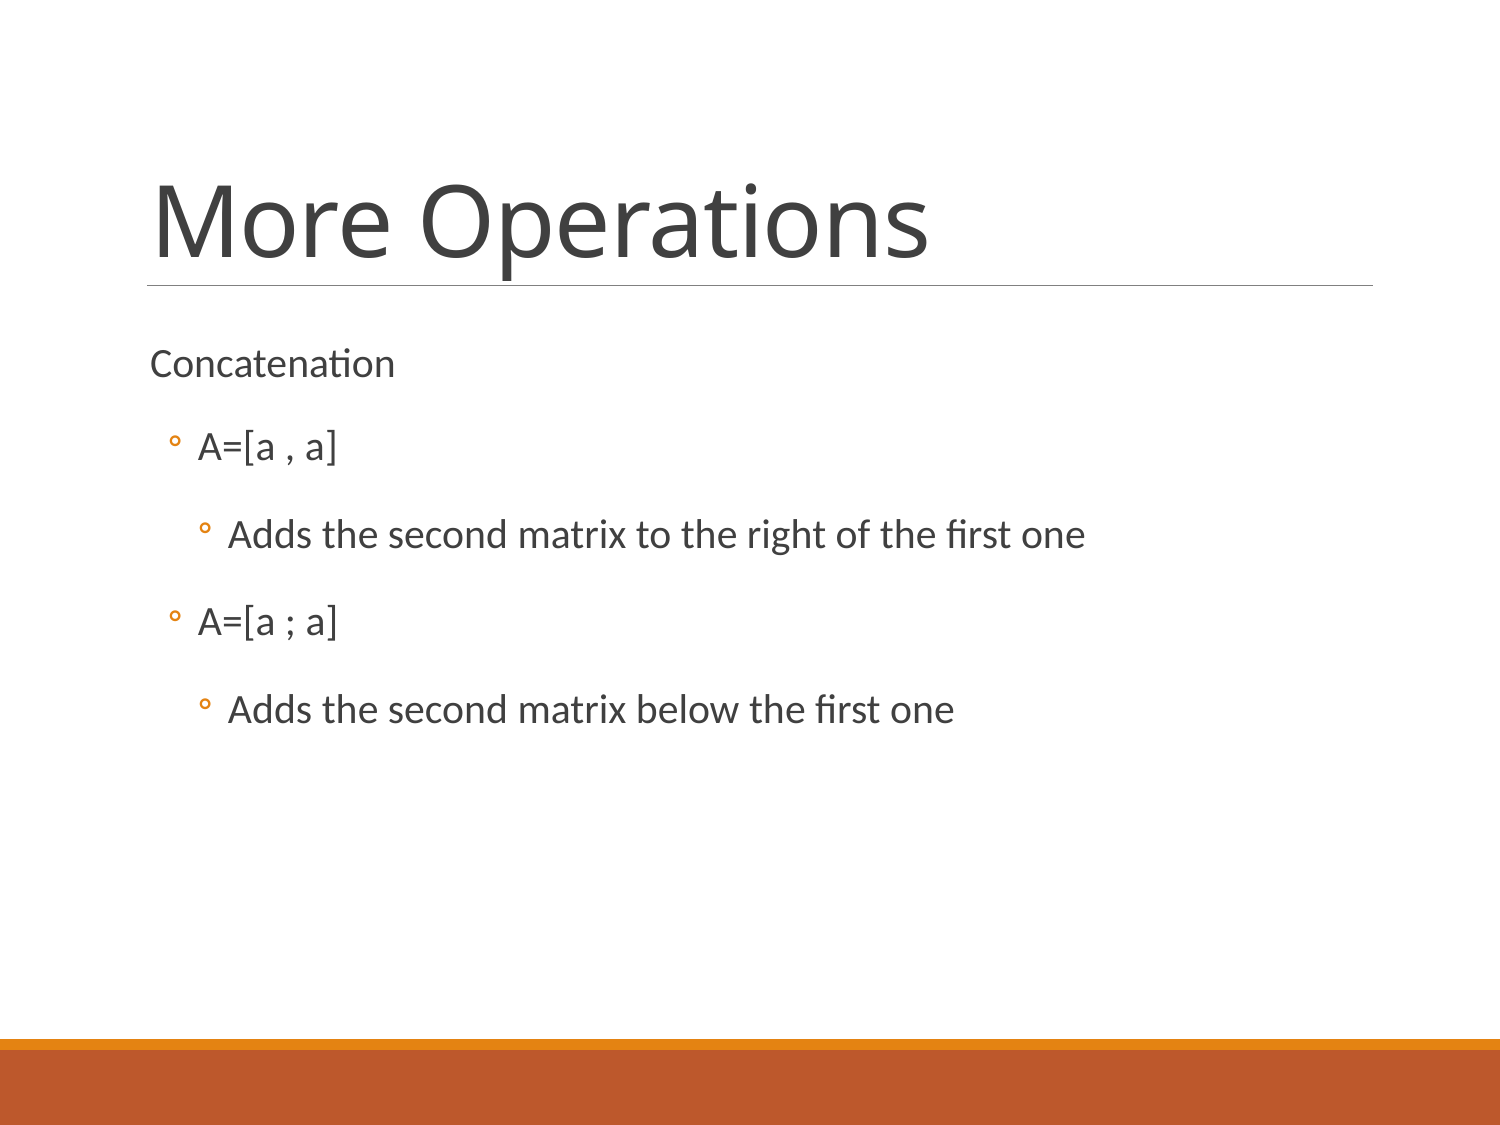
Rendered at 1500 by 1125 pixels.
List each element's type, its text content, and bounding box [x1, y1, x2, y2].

list Concatenation A=[a , a] Adds the second matrix to the right of the first one A=[a ; a] Adds the second matrix below the first one [135, 302, 1373, 963]
title More Operations [135, 47, 1373, 285]
